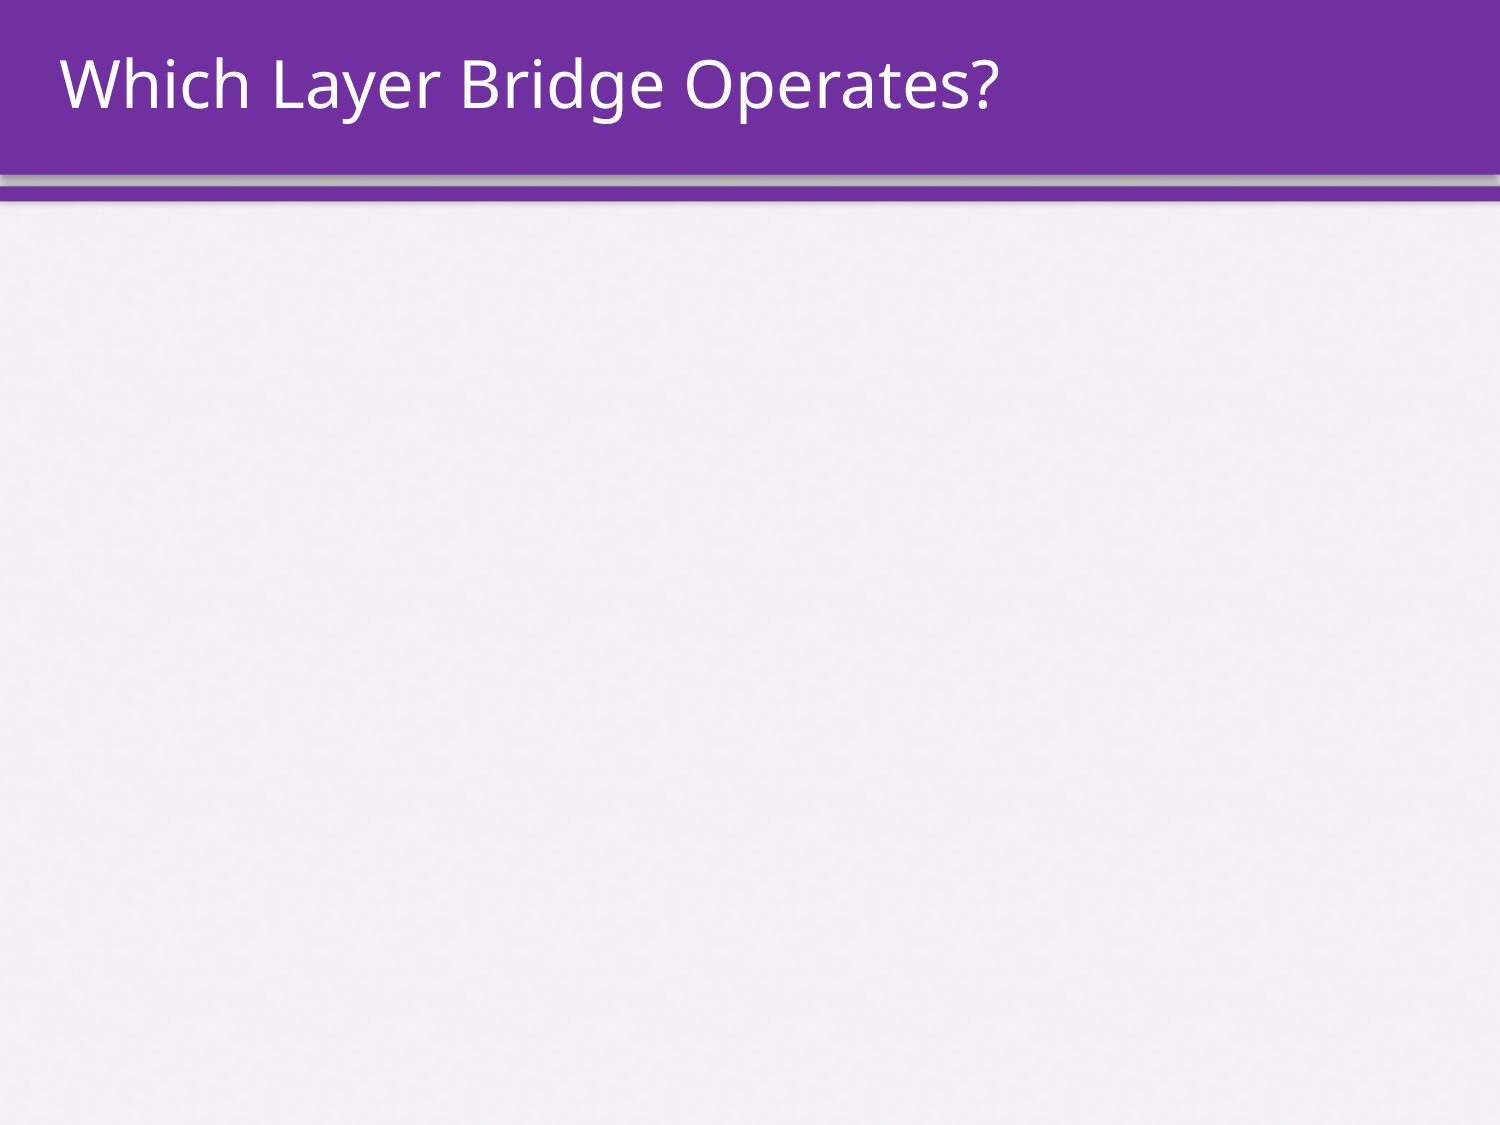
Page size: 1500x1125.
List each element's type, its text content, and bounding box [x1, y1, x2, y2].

title Which Layer Bridge Operates? [44, 0, 1464, 175]
